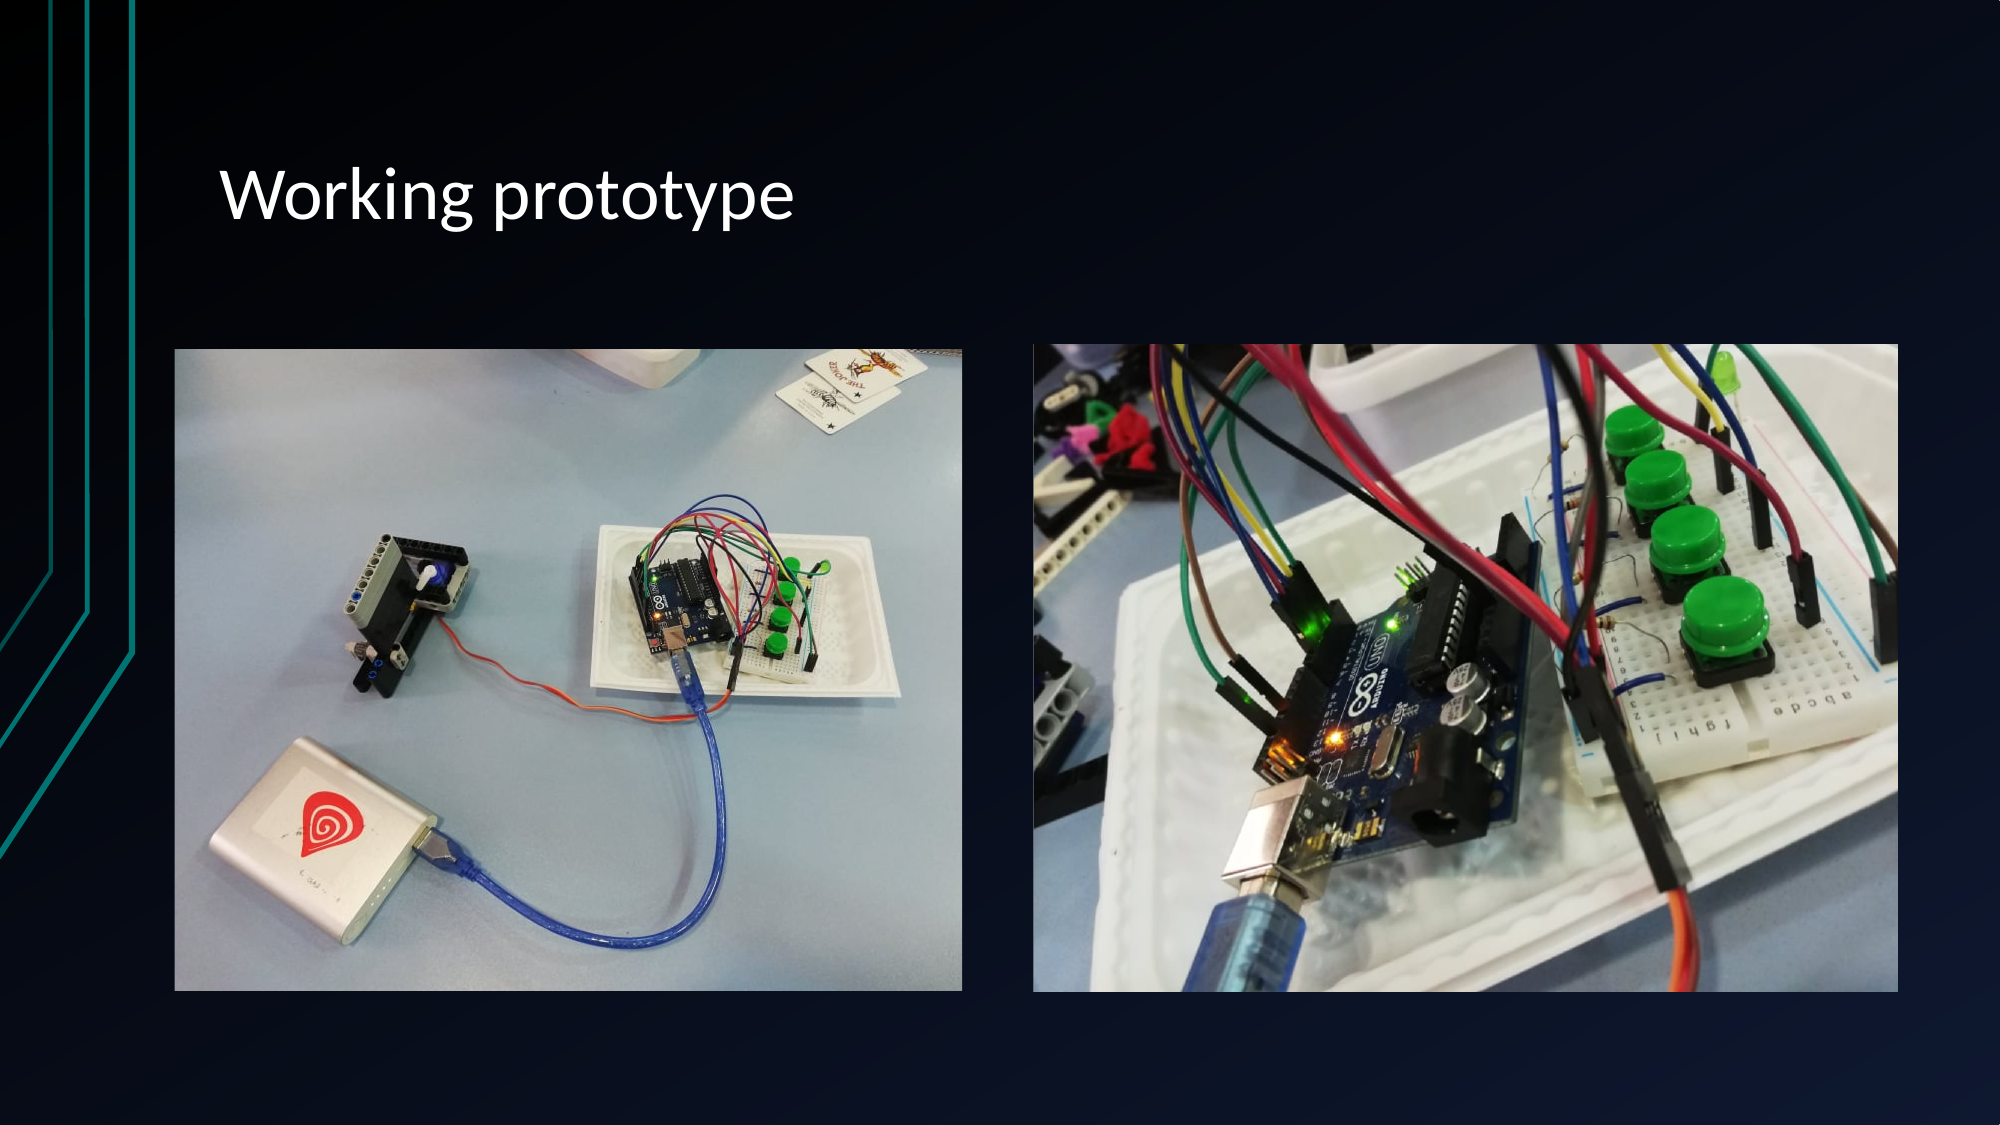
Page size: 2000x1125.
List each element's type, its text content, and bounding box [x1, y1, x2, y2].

picture [1034, 235, 1897, 1100]
picture [174, 343, 963, 991]
title Working prototype [199, 45, 1900, 246]
